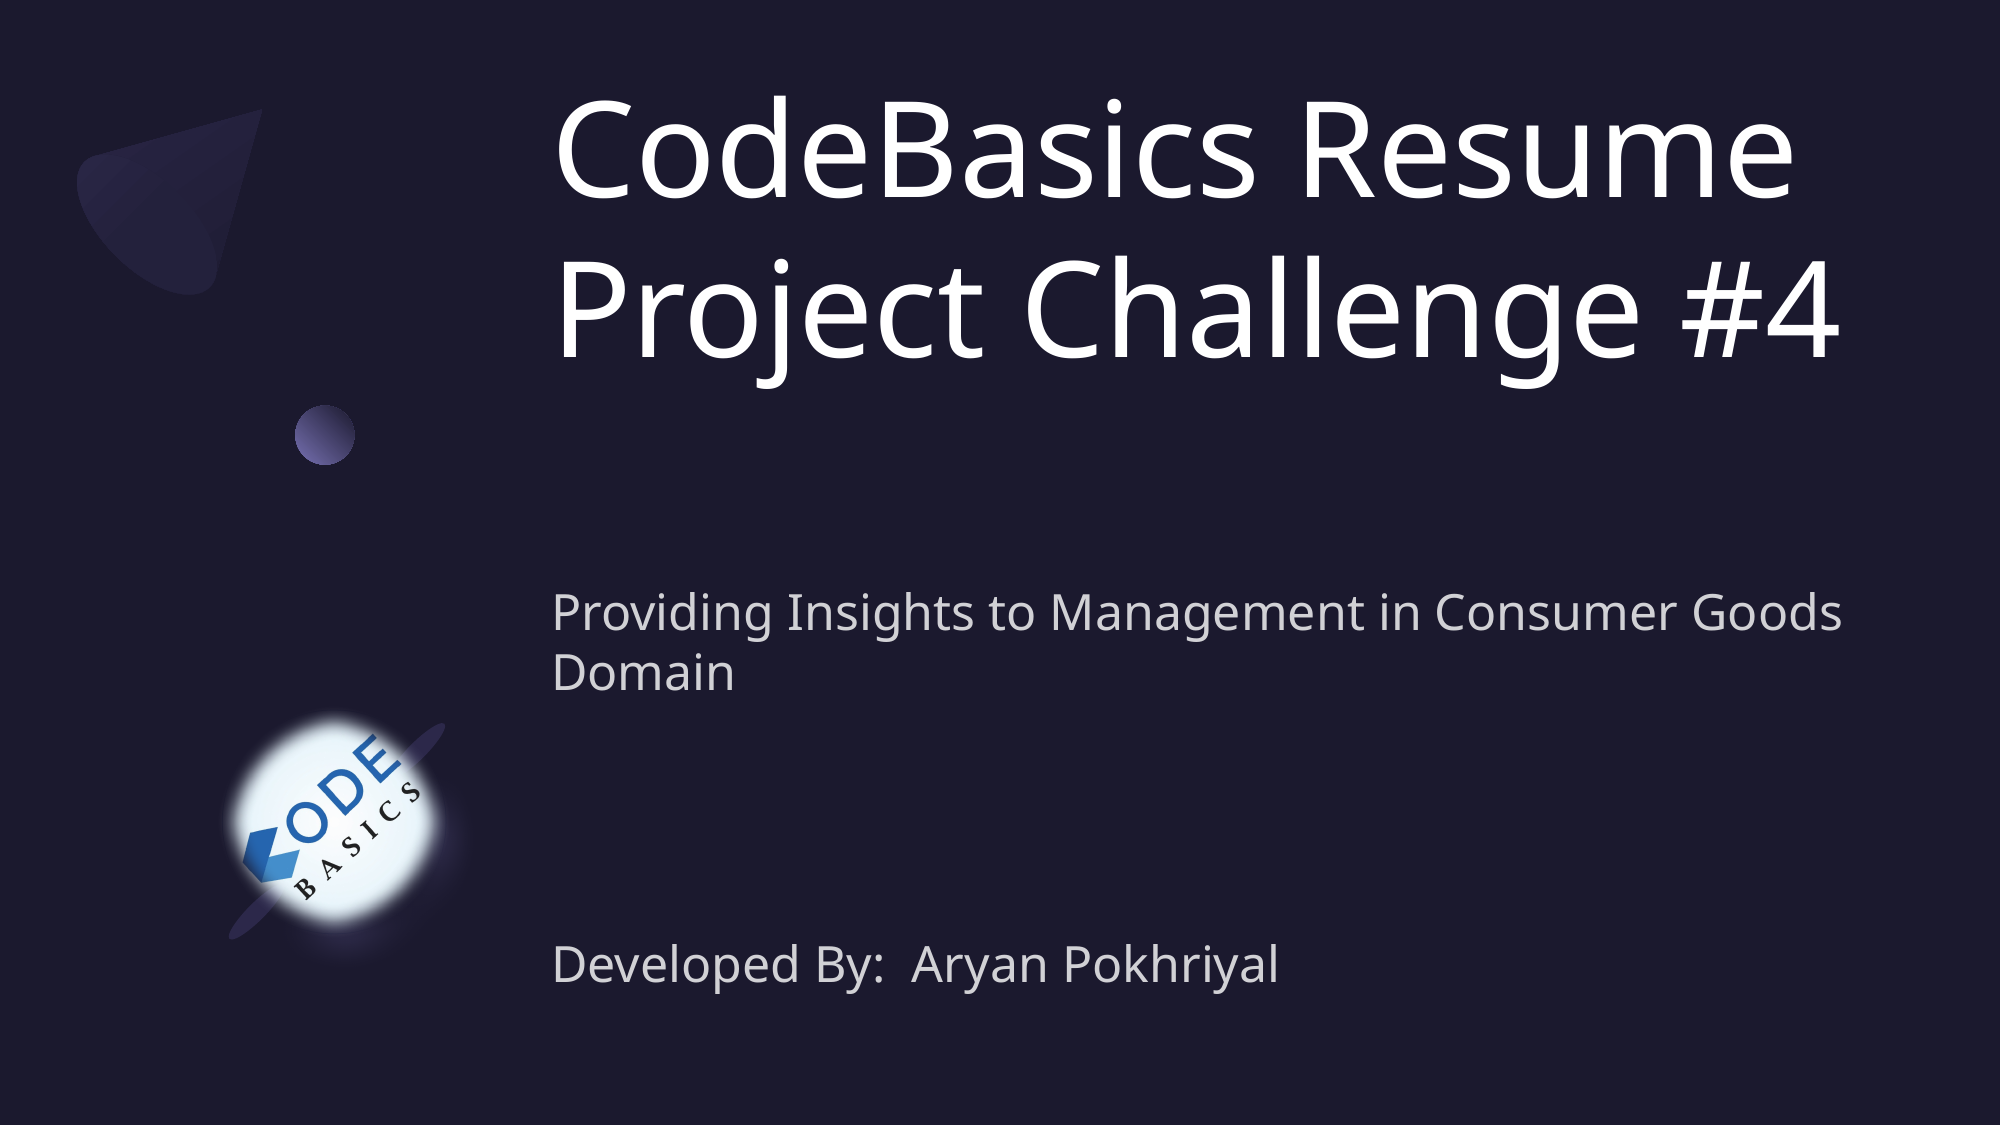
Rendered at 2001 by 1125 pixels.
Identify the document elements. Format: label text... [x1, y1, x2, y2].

subtitle Providing Insights to Management in Consumer Goods Domain Developed By: Aryan Pokhriyal [551, 580, 1910, 1000]
title CodeBasics Resume Project Challenge #4 [551, 63, 1910, 549]
picture [214, 703, 454, 942]
